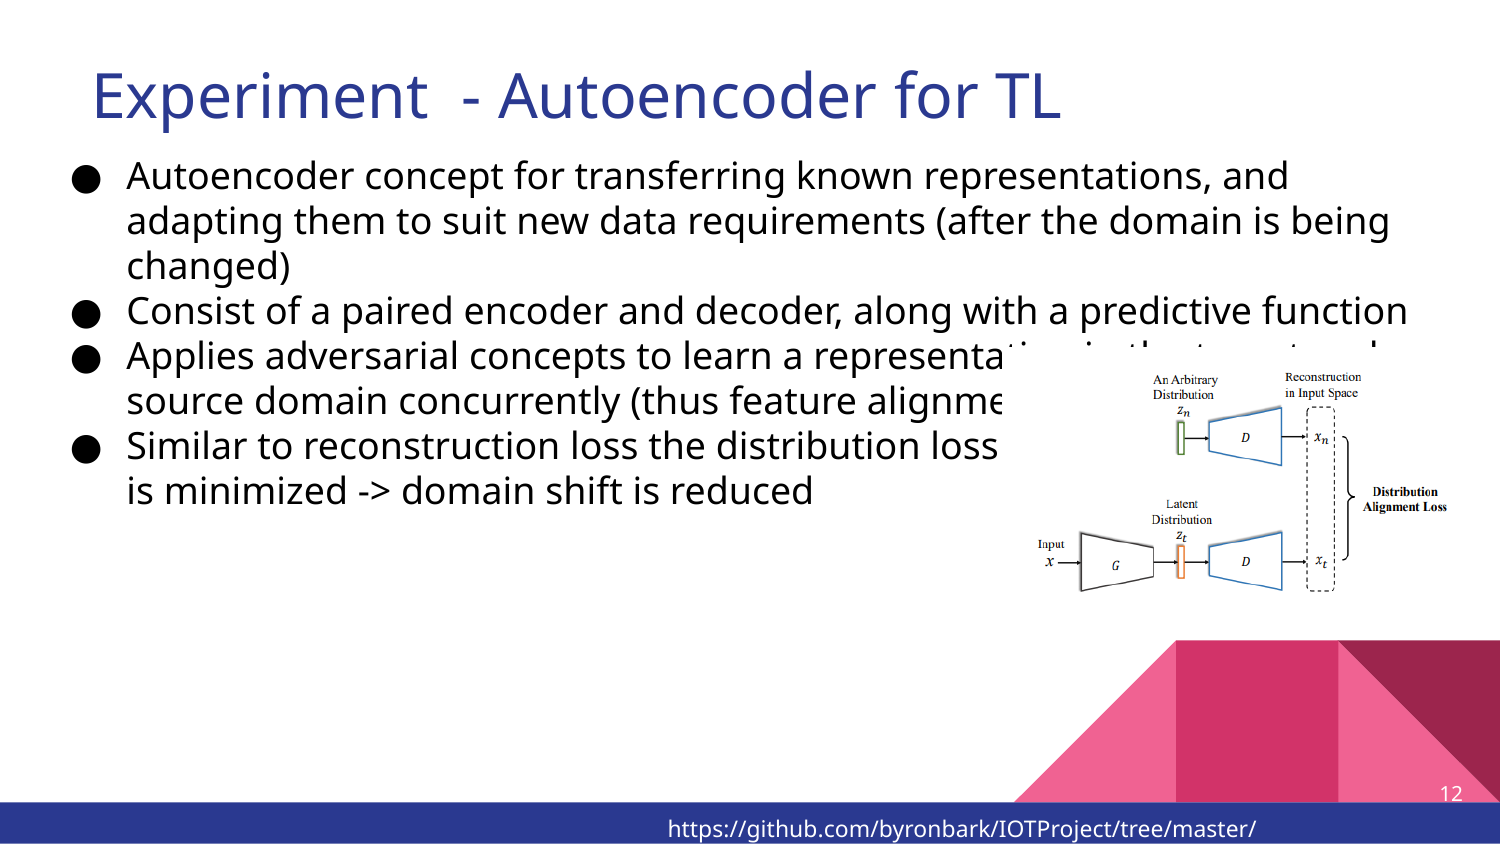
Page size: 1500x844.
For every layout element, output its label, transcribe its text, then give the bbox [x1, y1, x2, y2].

text_box Autoencoder concept for transferring known representations, and adapting them to suit new data requirements (after the domain is being changed) Consist of a paired encoder and decoder, along with a predictive function Applies adversarial concepts to learn a representation in the target and source domain concurrently (thus feature alignment) Similar to reconstruction loss the distribution loss is minimized -> domain shift is reduced [36, 137, 1449, 621]
title Experiment - Autoencoder for TL [75, 41, 1338, 130]
slide_number ‹#› [1387, 762, 1478, 799]
text_box https://github.com/byronbark/IOTProject/tree/master/TLwithDomainAdaptation [652, 799, 1500, 842]
picture [1002, 346, 1485, 613]
